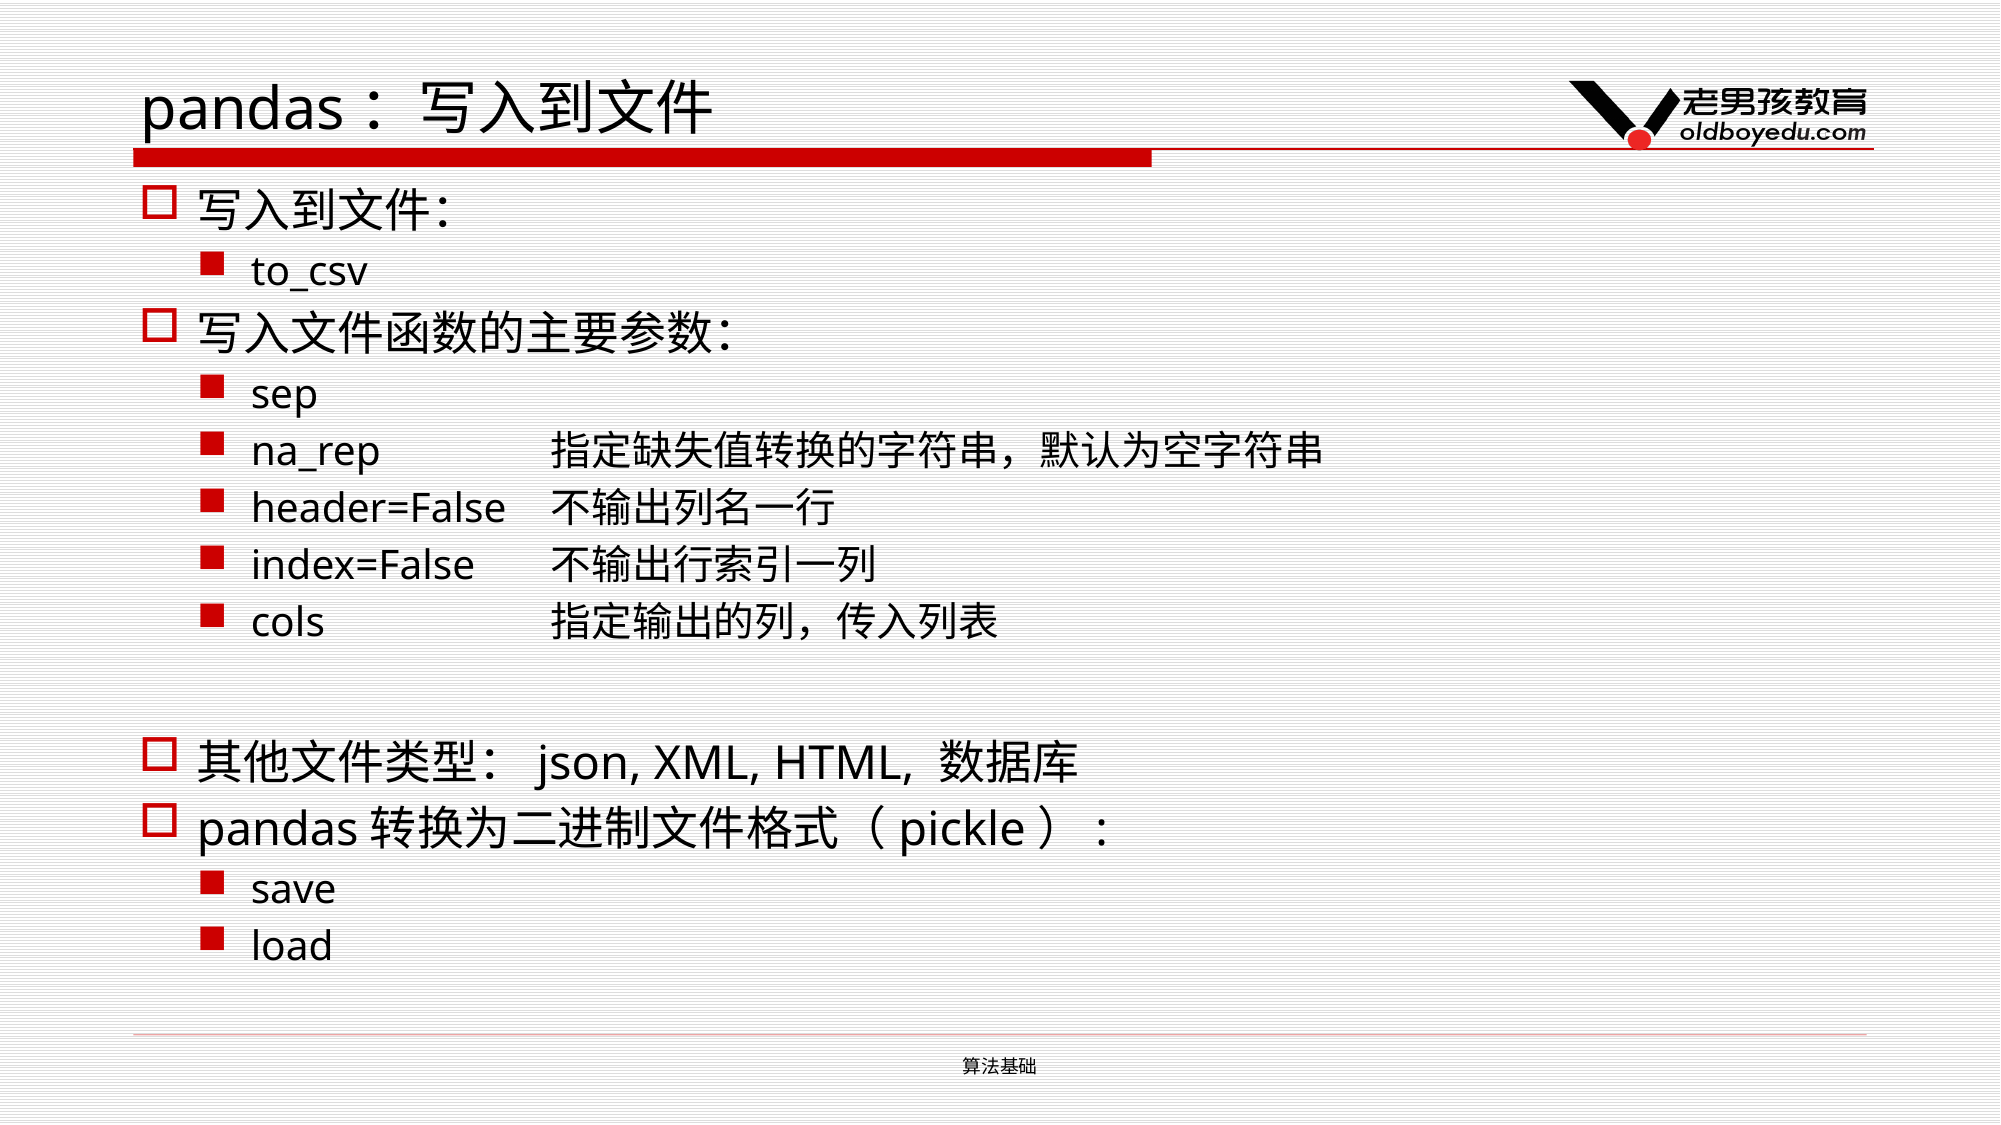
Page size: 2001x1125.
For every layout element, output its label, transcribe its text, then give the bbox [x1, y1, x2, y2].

title pandas：写入到文件 [125, 50, 1876, 149]
slide_number [1433, 1058, 1867, 1103]
footer 算法基础 [683, 1046, 1317, 1103]
slide_number [133, 1046, 567, 1103]
list 写入到文件： to_csv 写入文件函数的主要参数： sep na_rep 指定缺失值转换的字符串，默认为空字符串 header=False 不输出列名一行 index=False 不输出行索引一列 cols 指定输出的列，传入列表 其他文件类型：json, XML, HTML, 数据库 pandas转换为二进制文件格式（pickle）: save load [123, 172, 1874, 988]
